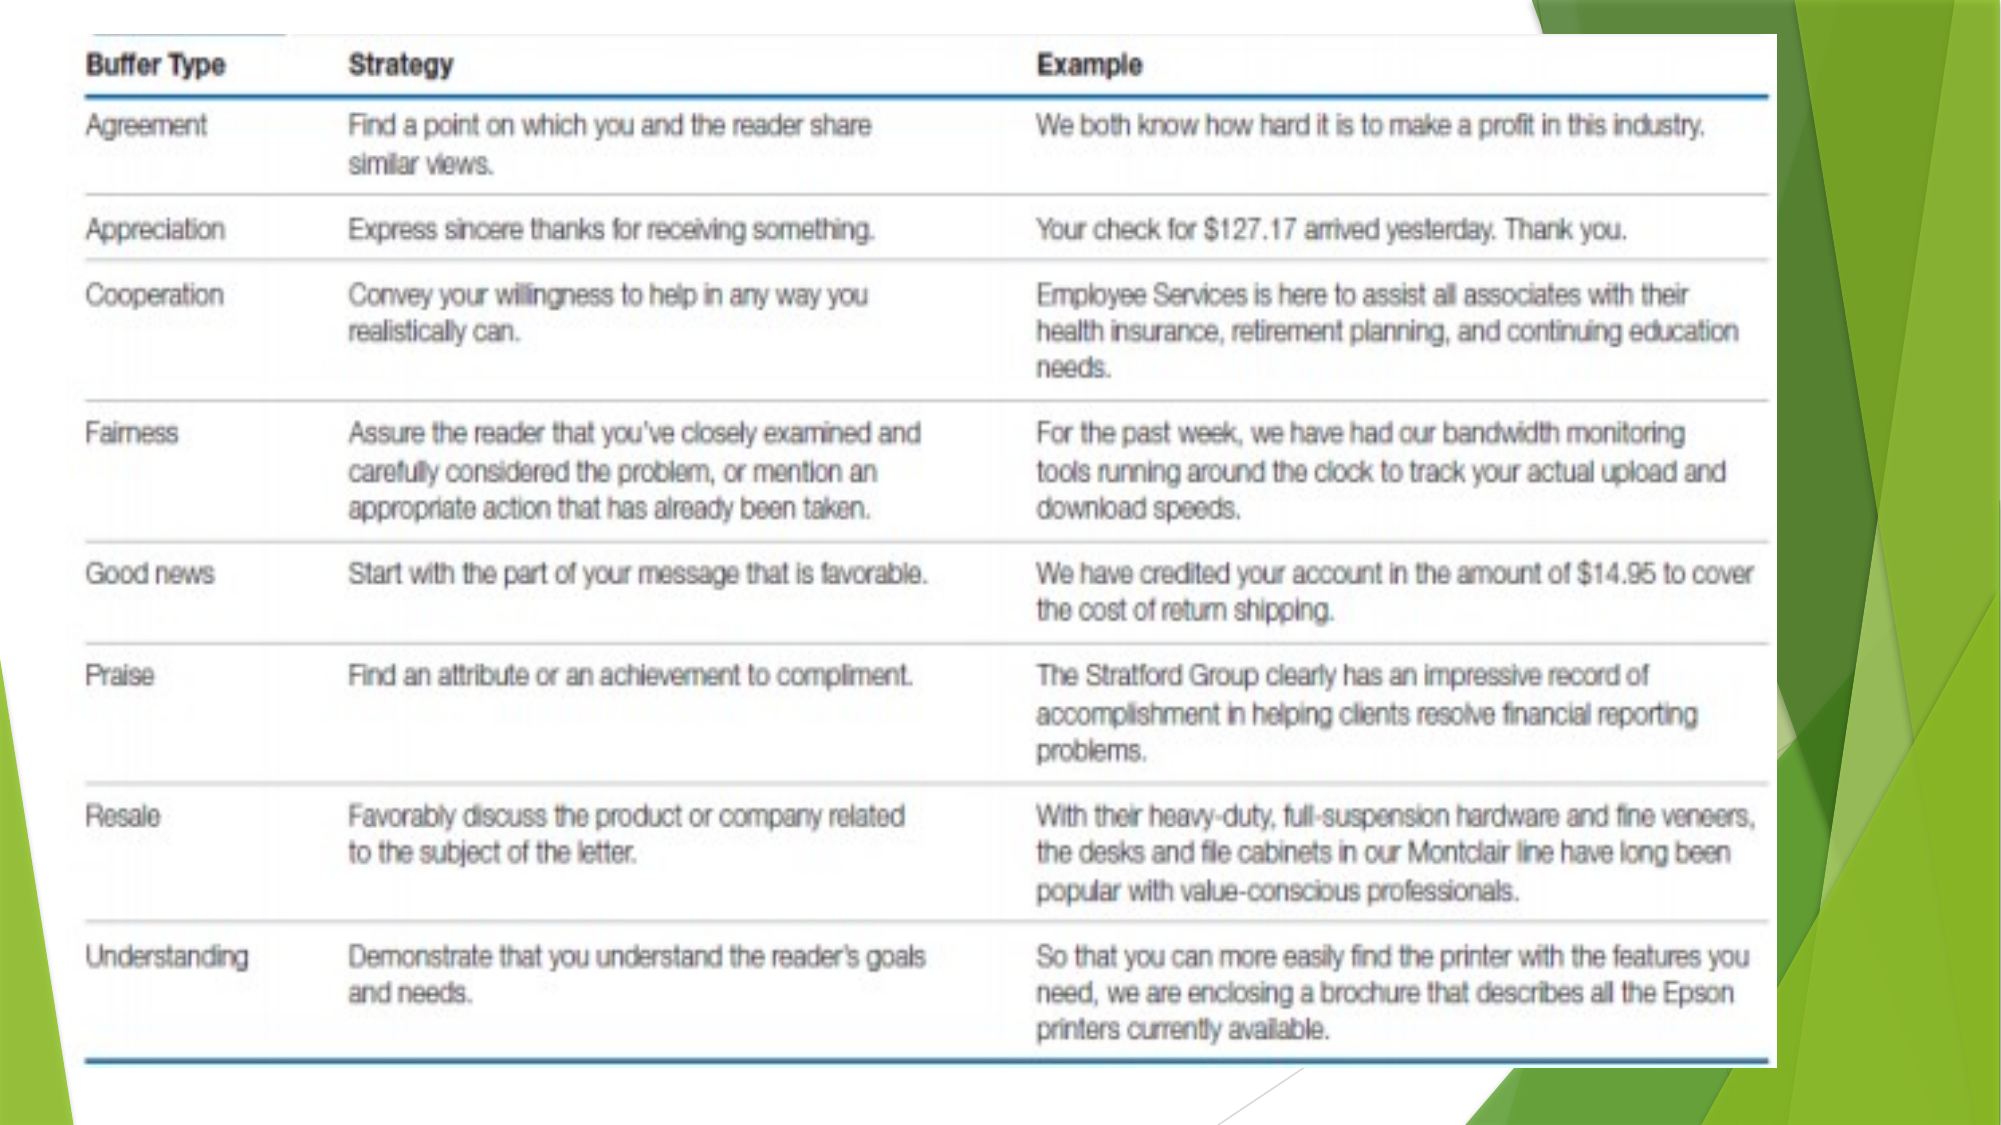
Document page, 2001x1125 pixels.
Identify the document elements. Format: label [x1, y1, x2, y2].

list [66, 34, 1778, 1068]
